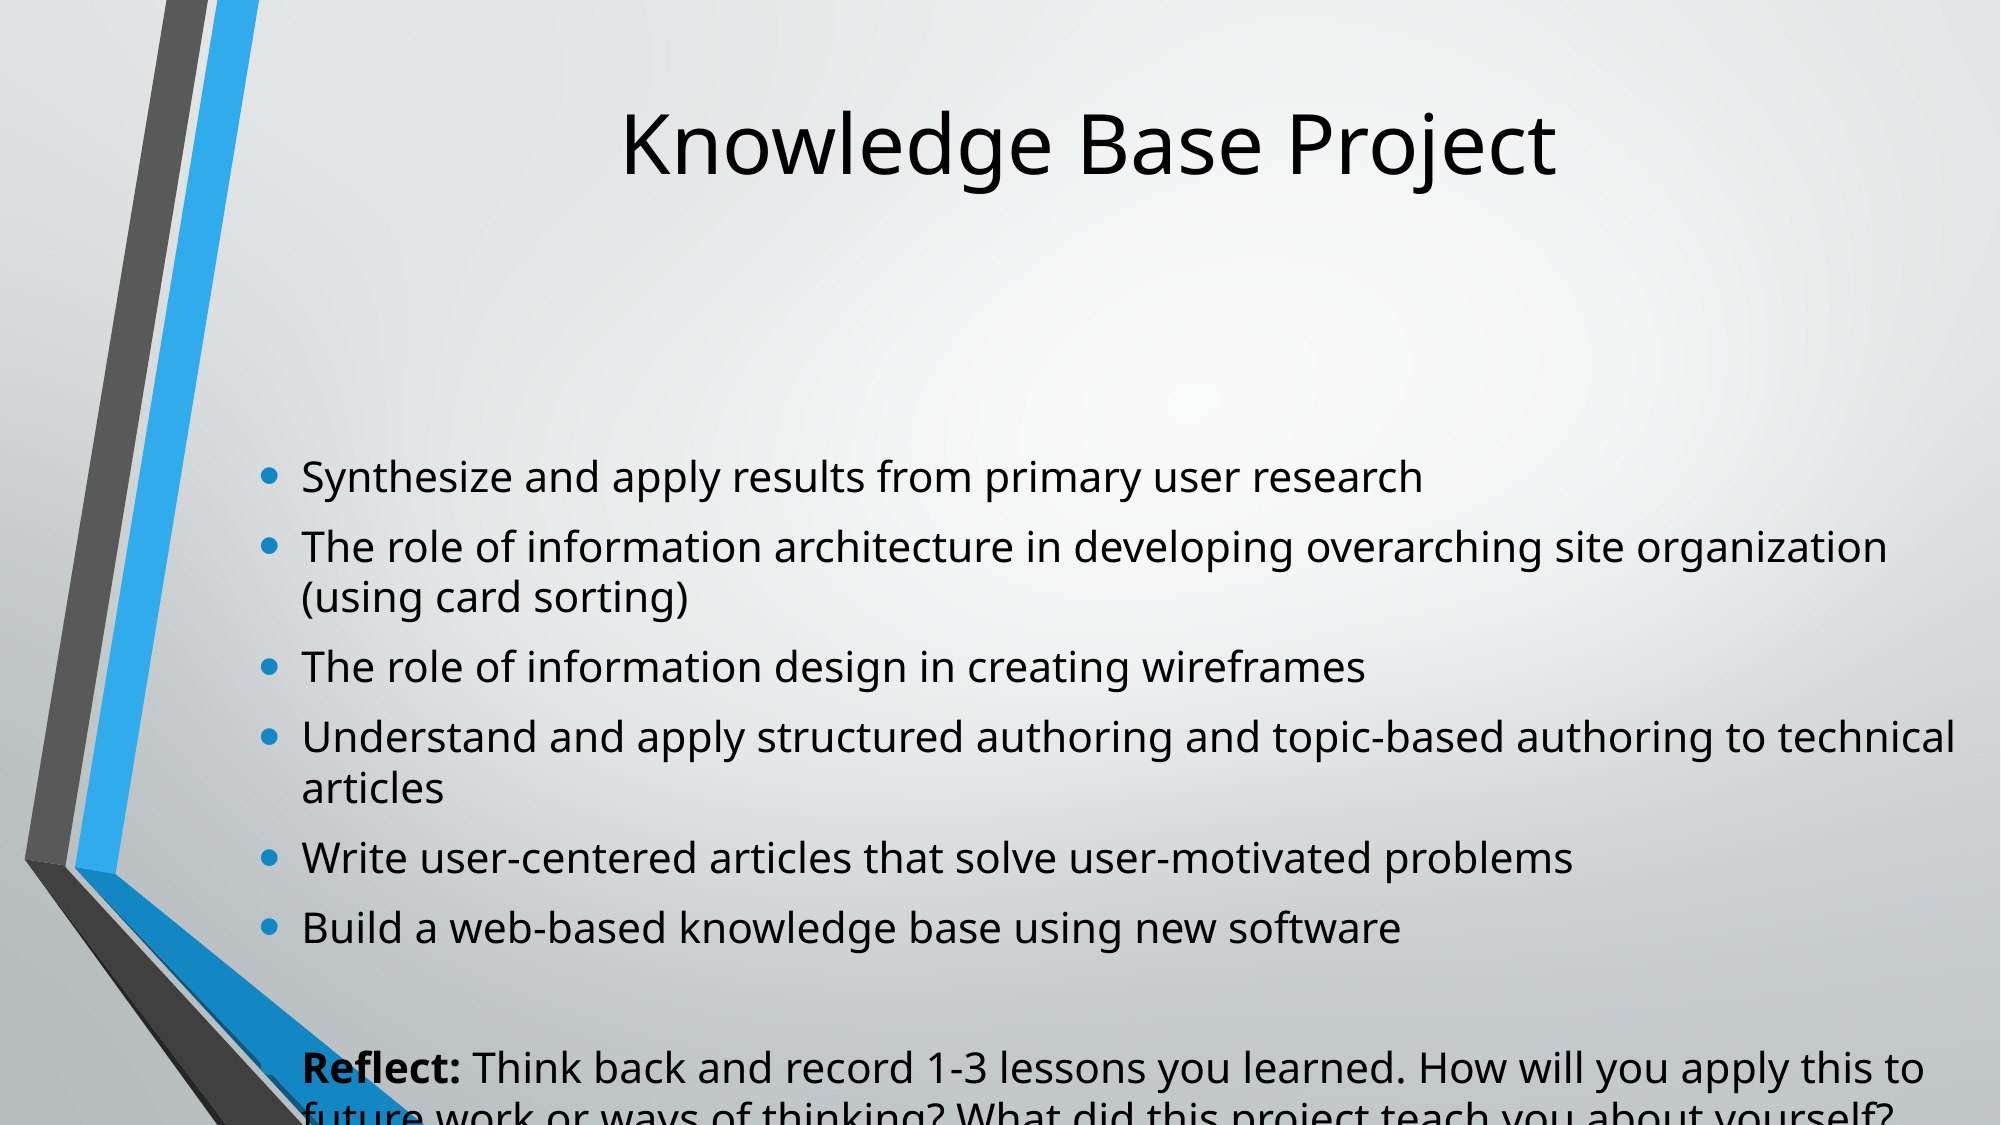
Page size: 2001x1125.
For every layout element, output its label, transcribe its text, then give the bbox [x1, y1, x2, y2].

title Knowledge Base Project [267, 59, 1911, 224]
list Synthesize and apply results from primary user research The role of information architecture in developing overarching site organization (using card sorting) The role of information design in creating wireframes Understand and apply structured authoring and topic-based authoring to technical articles Write user-centered articles that solve user-motivated problems Build a web-based knowledge base using new software Reflect: Think back and record 1-3 lessons you learned. How will you apply this to future work or ways of thinking? What did this project teach you about yourself? [243, 442, 2000, 1125]
